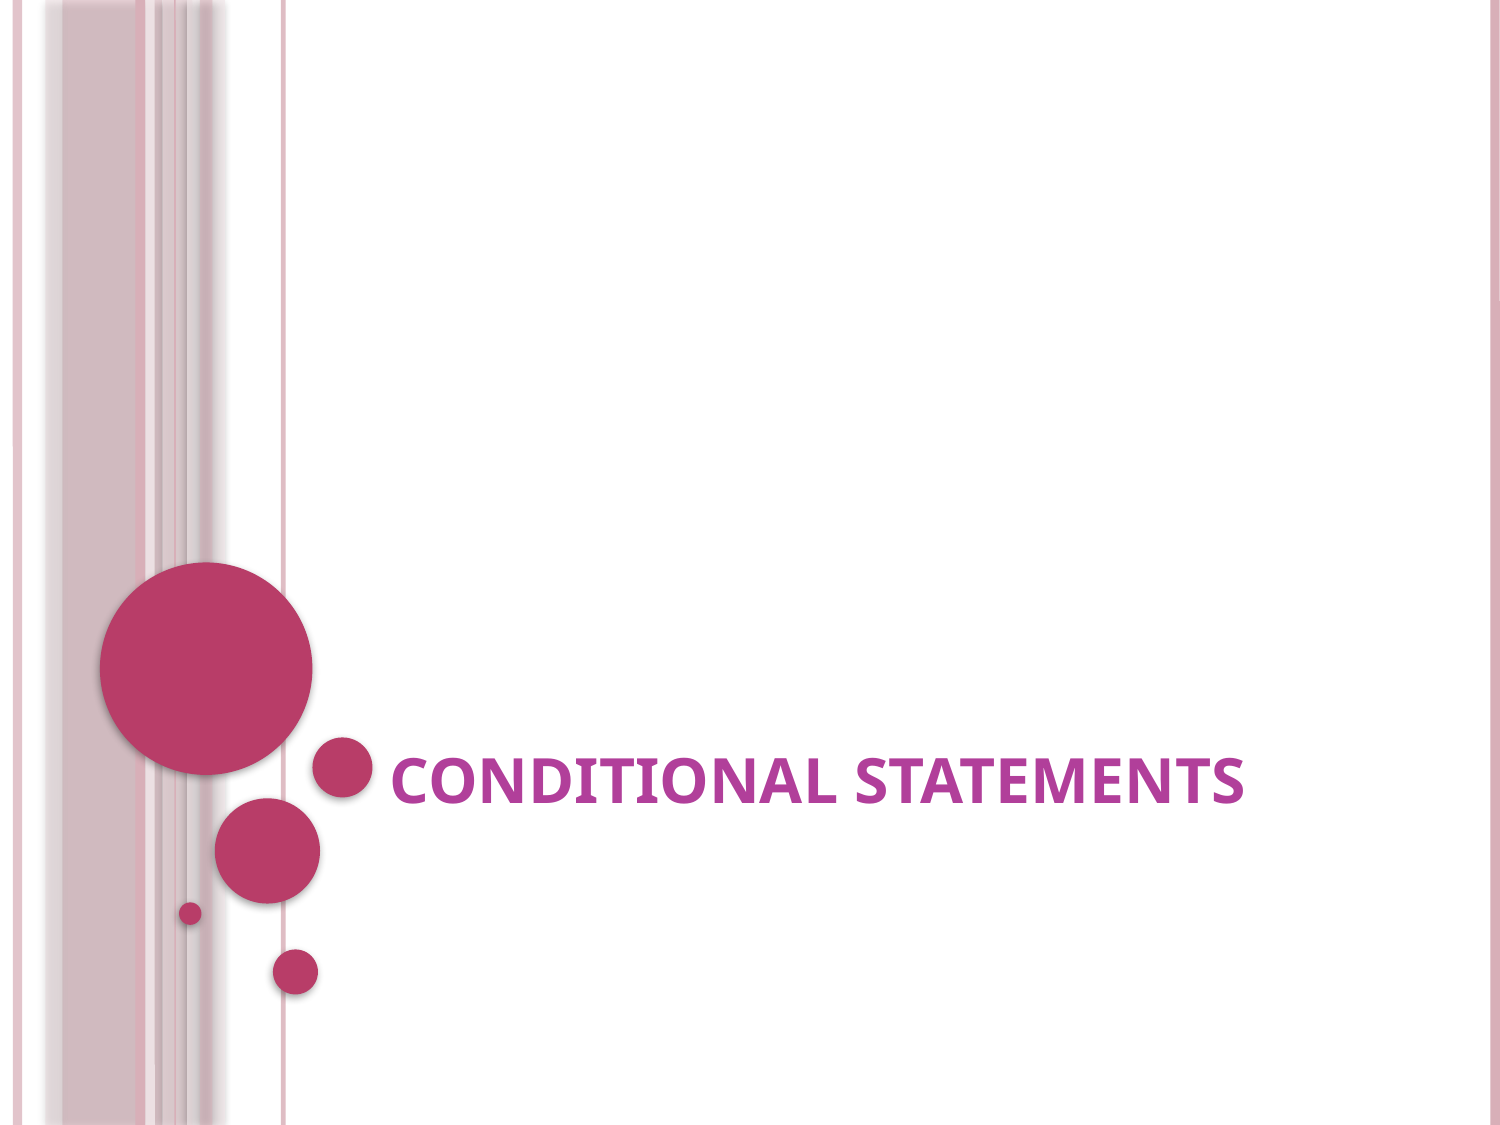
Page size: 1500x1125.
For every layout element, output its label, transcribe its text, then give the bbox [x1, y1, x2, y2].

title Conditional statements [375, 512, 1388, 824]
